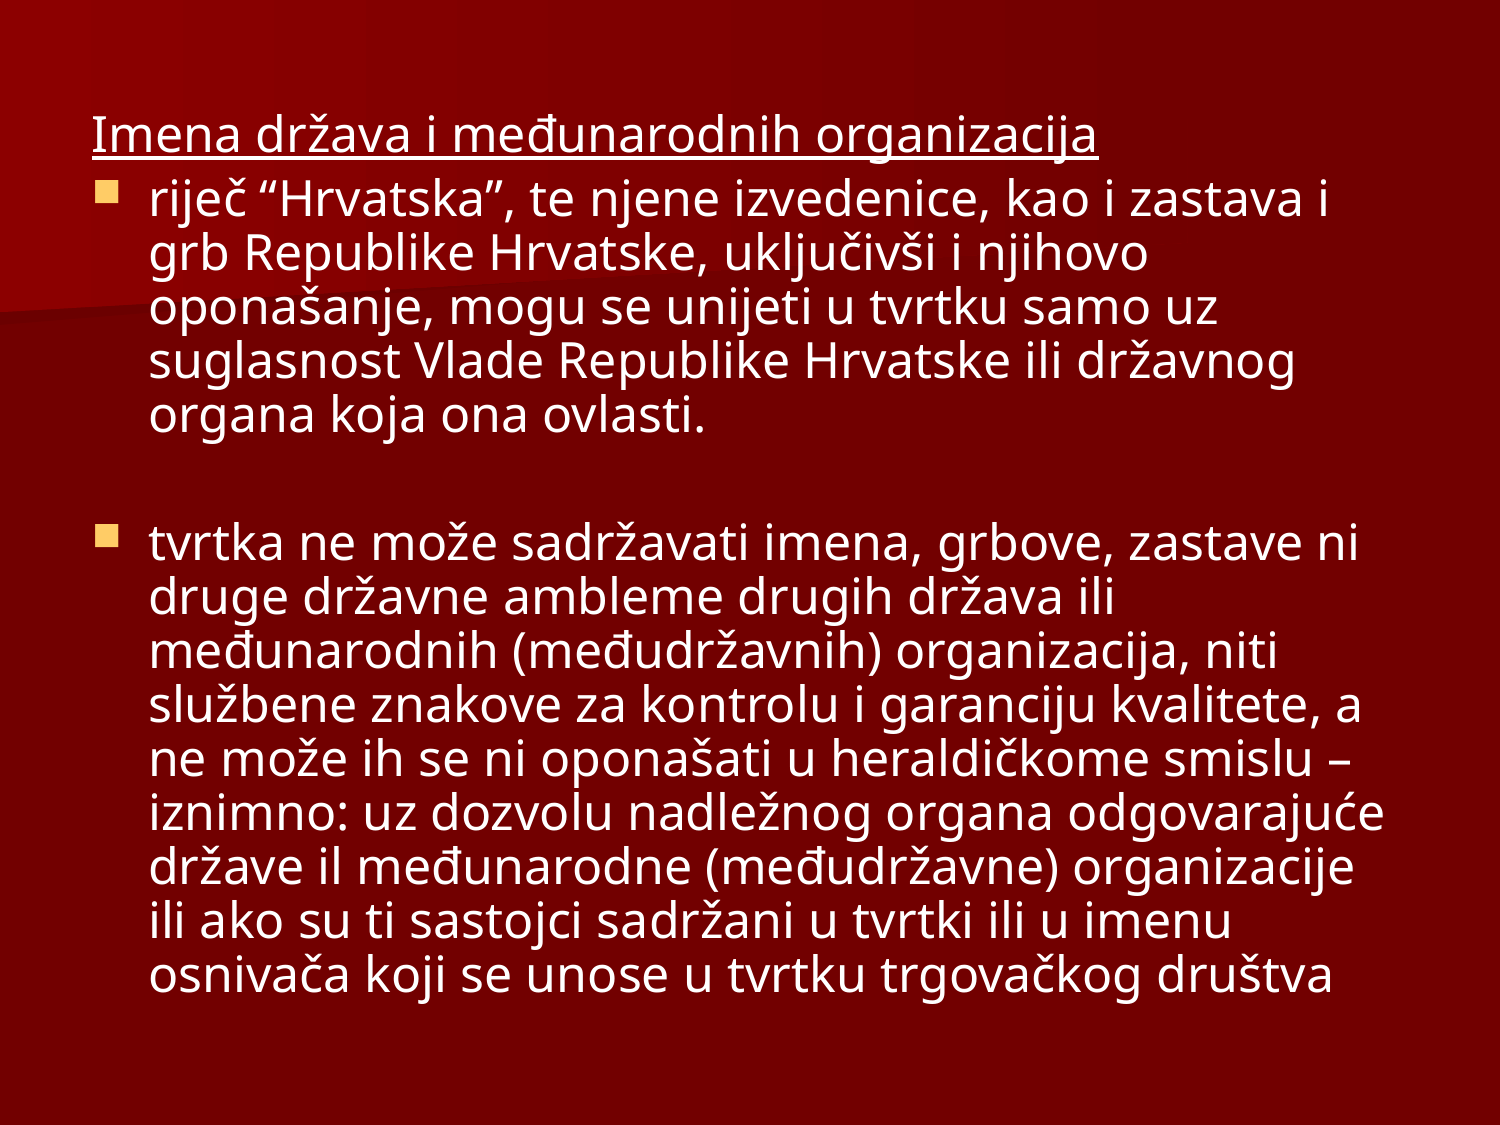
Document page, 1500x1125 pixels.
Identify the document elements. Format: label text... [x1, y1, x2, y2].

list Imena država i međunarodnih organizacija riječ “Hrvatska”, te njene izvedenice, kao i zastava i grb Republike Hrvatske, uključivši i njihovo oponašanje, mogu se unijeti u tvrtku samo uz suglasnost Vlade Republike Hrvatske ili državnog organa koja ona ovlasti. tvrtka ne može sadržavati imena, grbove, zastave ni druge državne ambleme drugih država ili međunarodnih (međudržavnih) organizacija, niti službene znakove za kontrolu i garanciju kvalitete, a ne može ih se ni oponašati u heraldičkome smislu – iznimno: uz dozvolu nadležnog organa odgovarajuće države il međunarodne (međudržavne) organizacije ili ako su ti sastojci sadržani u tvrtki ili u imenu osnivača koji se unose u tvrtku trgovačkog društva [76, 101, 1413, 1059]
